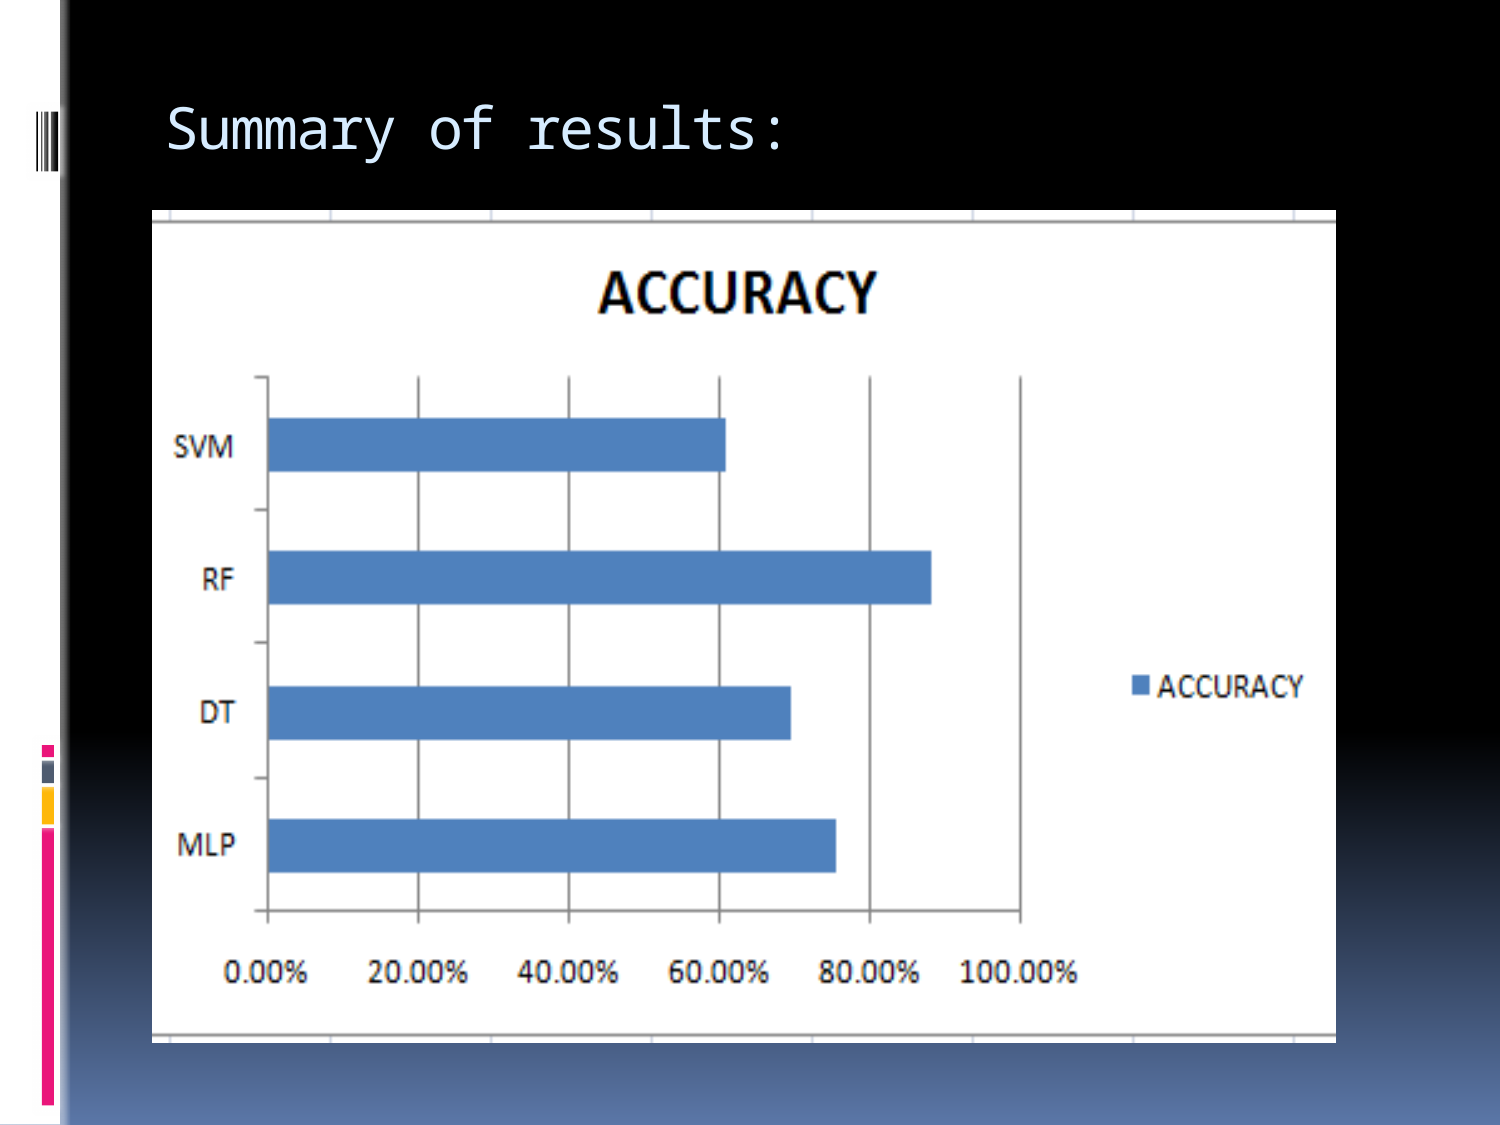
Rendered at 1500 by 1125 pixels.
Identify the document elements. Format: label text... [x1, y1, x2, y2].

picture [151, 210, 1337, 1044]
title Summary of results: [150, 83, 1425, 997]
